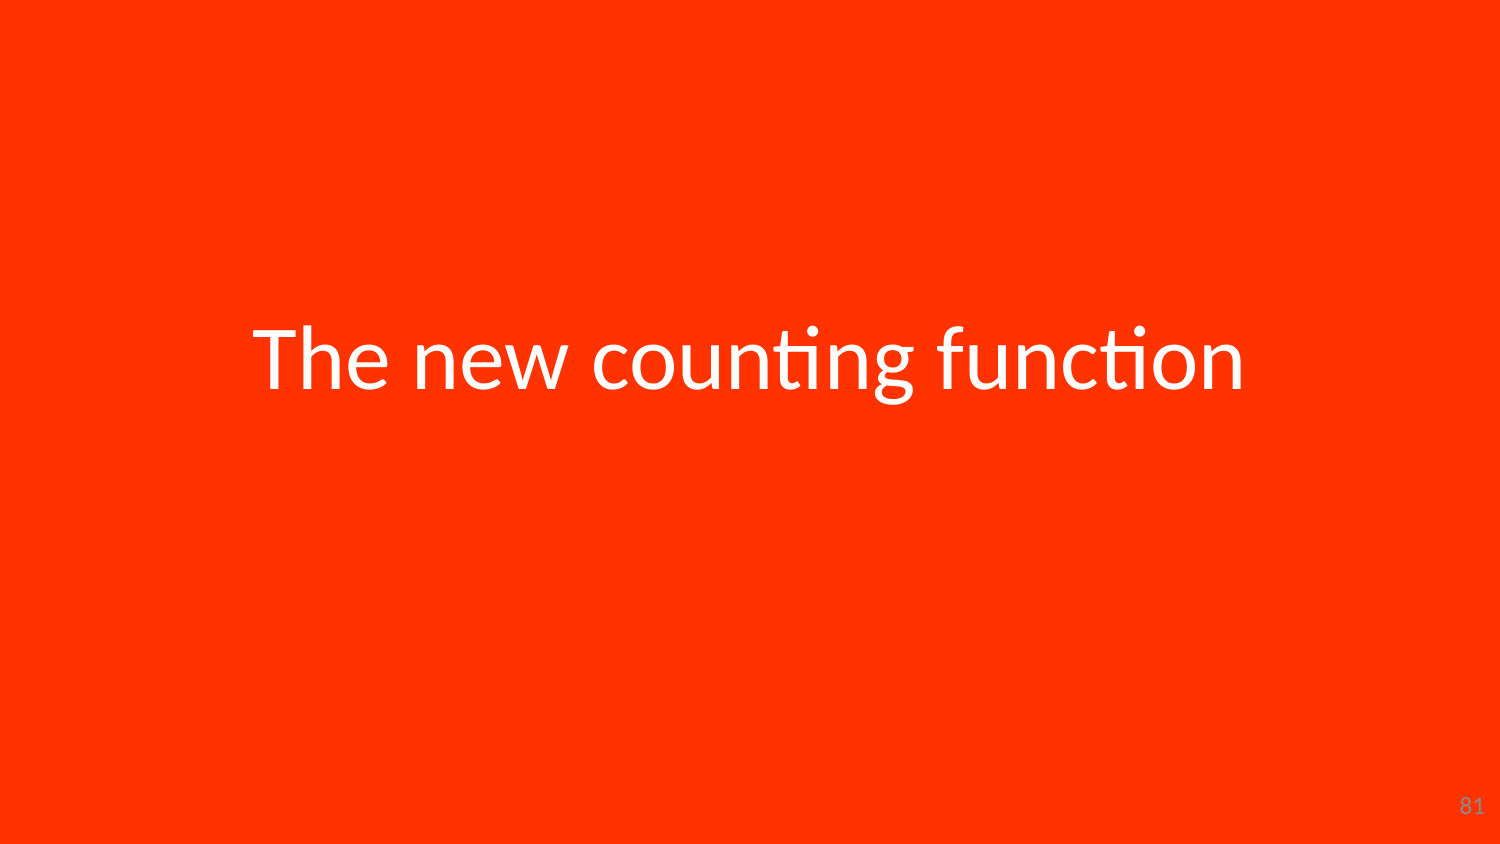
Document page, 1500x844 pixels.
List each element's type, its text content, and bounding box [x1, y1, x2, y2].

title The new counting function [112, 262, 1388, 443]
slide_number 81 [1415, 782, 1500, 828]
